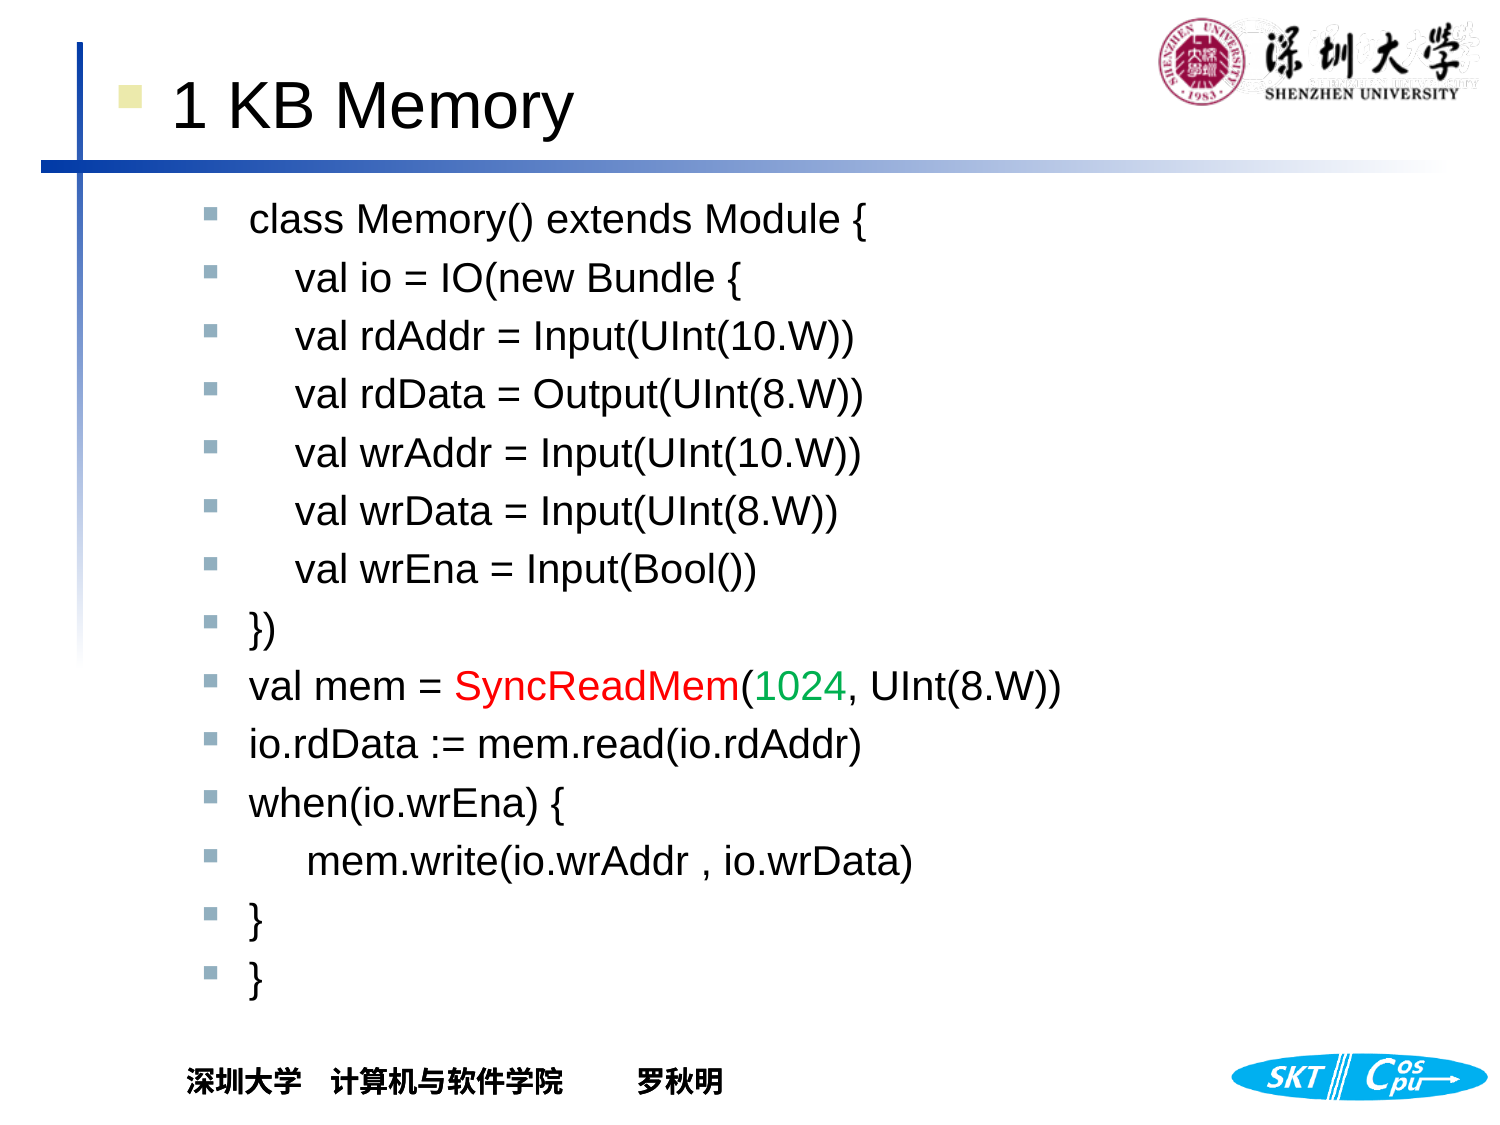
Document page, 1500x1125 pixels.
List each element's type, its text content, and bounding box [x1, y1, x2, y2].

list 1 KB Memory [100, 54, 1140, 161]
picture [1130, 7, 1500, 117]
picture [1227, 1051, 1489, 1102]
text_box class Memory() extends Module { val io = IO(new Bundle { val rdAddr = Input(UInt(10.W)) val rdData = Output(UInt(8.W)) val wrAddr = Input(UInt(10.W)) val wrData = Input(UInt(8.W)) val wrEna = Input(Bool()) }) val mem = SyncReadMem(1024, UInt(8.W)) io.rdData := mem.read(io.rdAddr) when(io.wrEna) { mem.write(io.wrAddr , io.wrData) } } [112, 184, 1105, 917]
